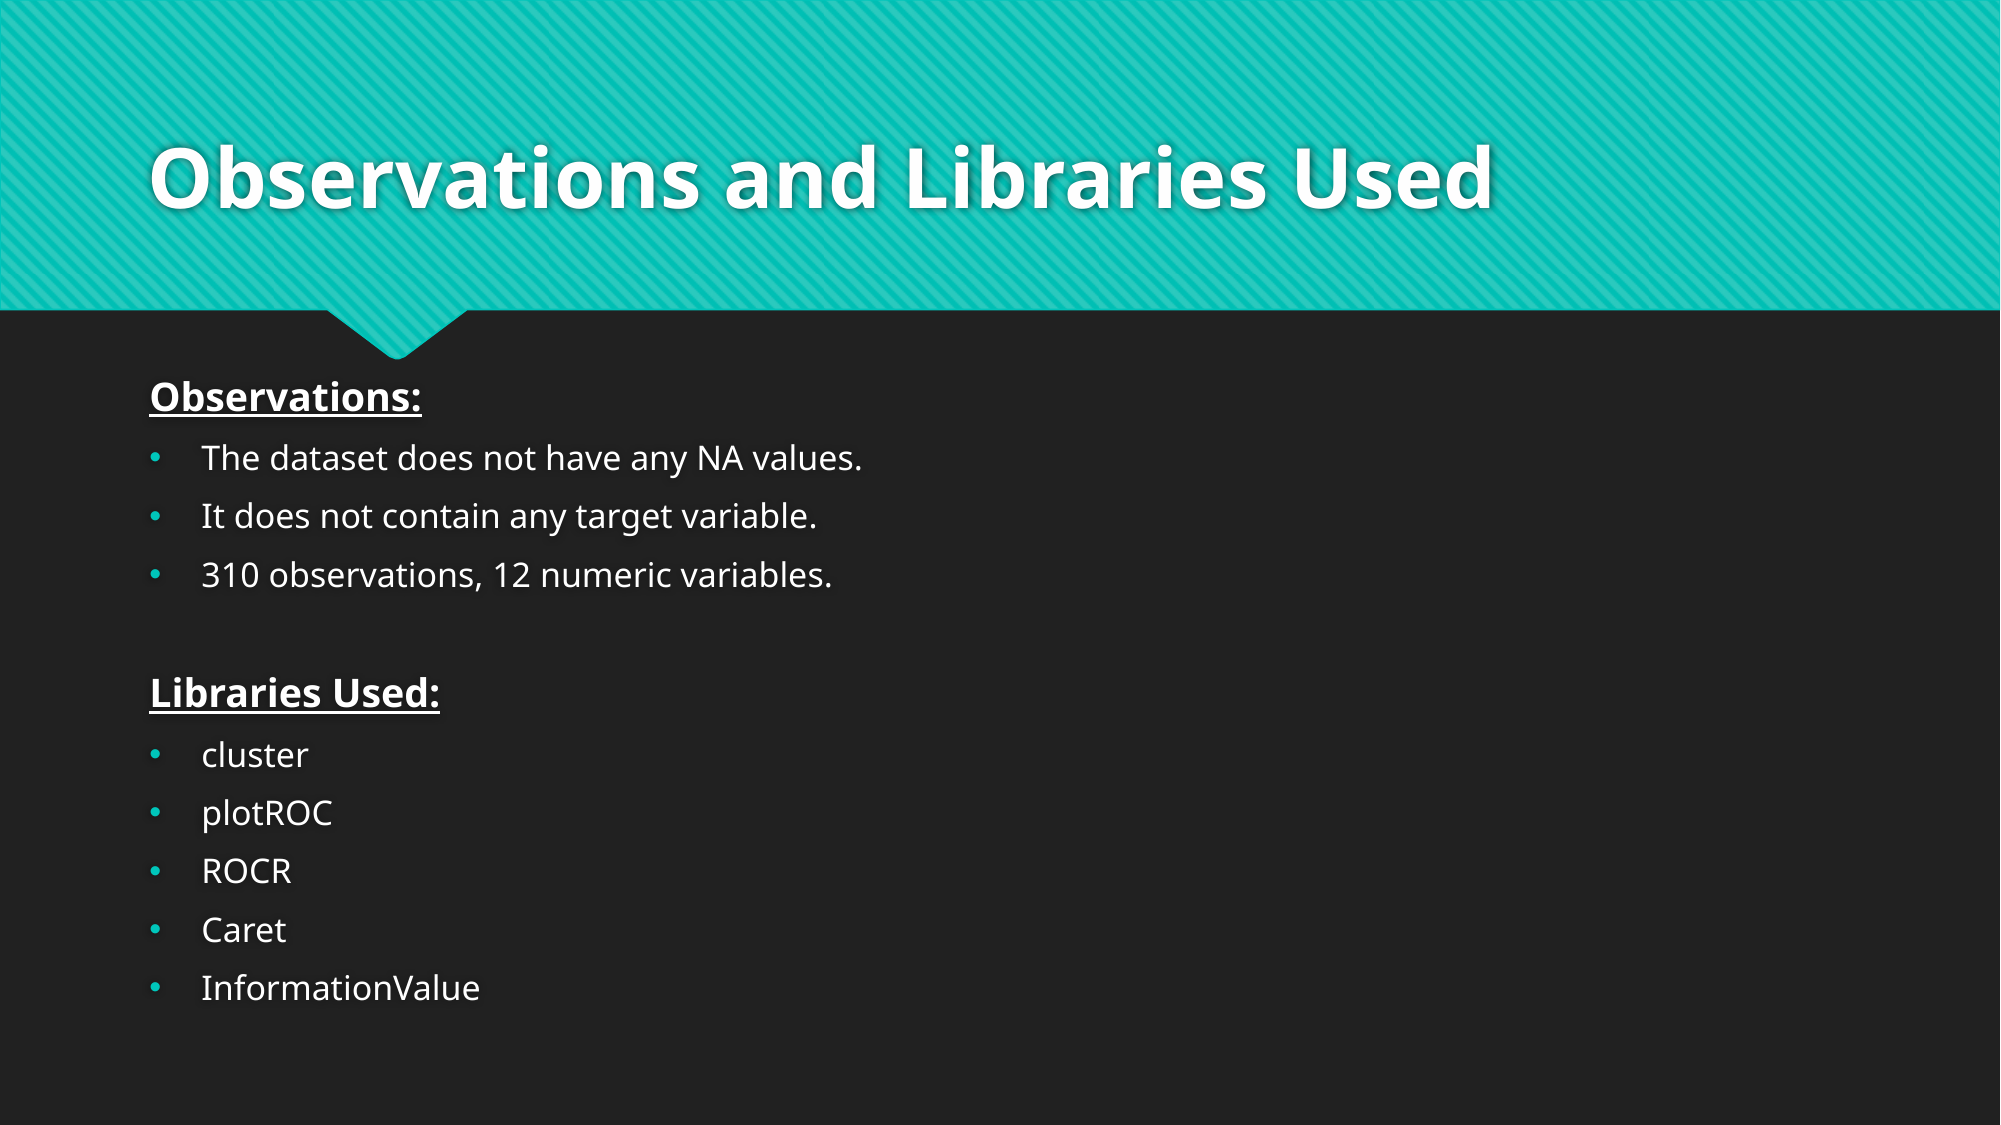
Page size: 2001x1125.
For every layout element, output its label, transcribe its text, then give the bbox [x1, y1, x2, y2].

title Observations and Libraries Used [132, 73, 1868, 233]
list Observations: The dataset does not have any NA values. It does not contain any target variable. 310 observations, 12 numeric variables. Libraries Used: cluster plotROC ROCR Caret InformationValue [134, 364, 1866, 1016]
